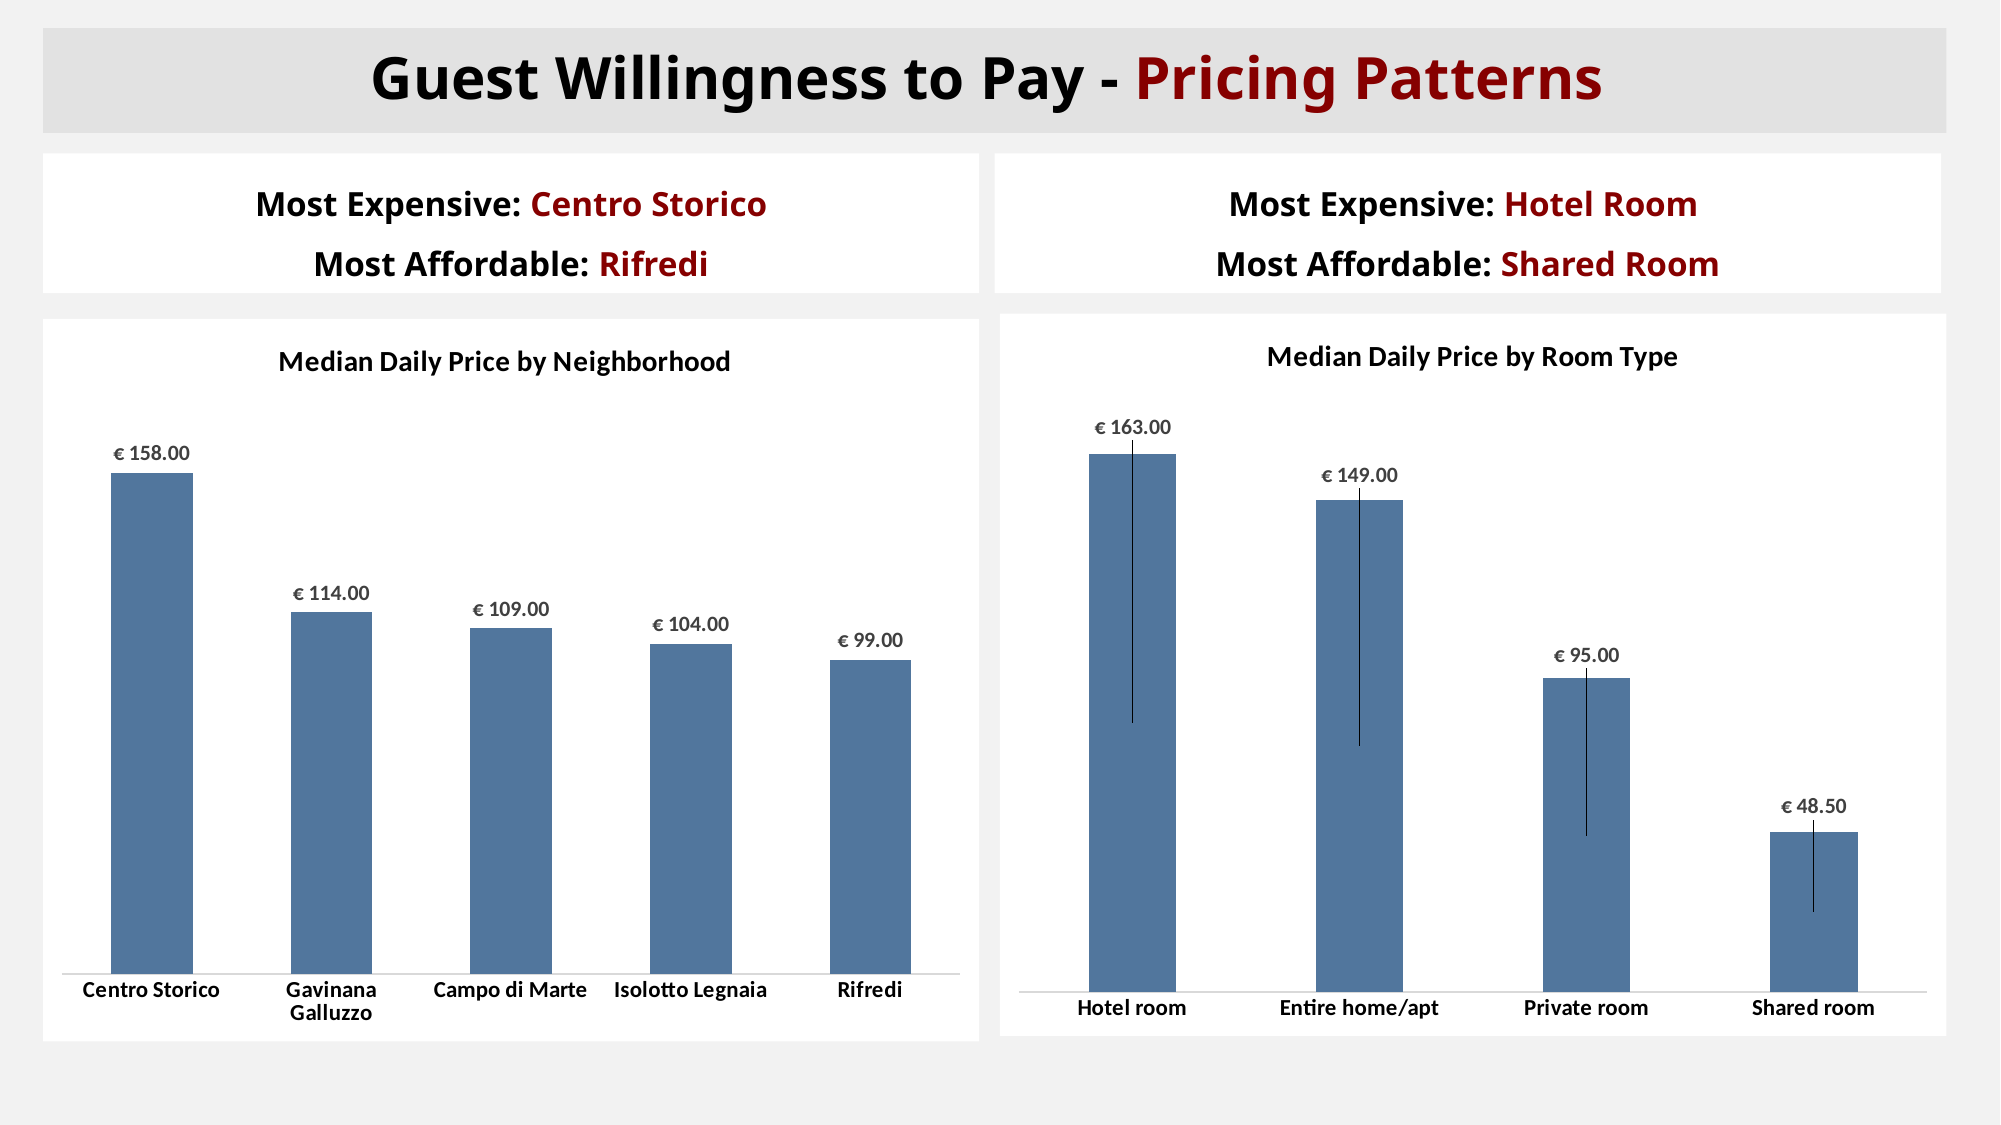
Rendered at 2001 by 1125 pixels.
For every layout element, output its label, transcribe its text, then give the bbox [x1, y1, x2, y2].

chart [999, 313, 1947, 1036]
text_box Most Expensive: Hotel Room Most Affordable: Shared Room [994, 152, 1942, 294]
text_box Most Expensive: Centro Storico Most Affordable: Rifredi [42, 152, 980, 294]
chart [43, 318, 980, 1042]
title Guest Willingness to Pay - Pricing Patterns [43, 28, 1947, 133]
